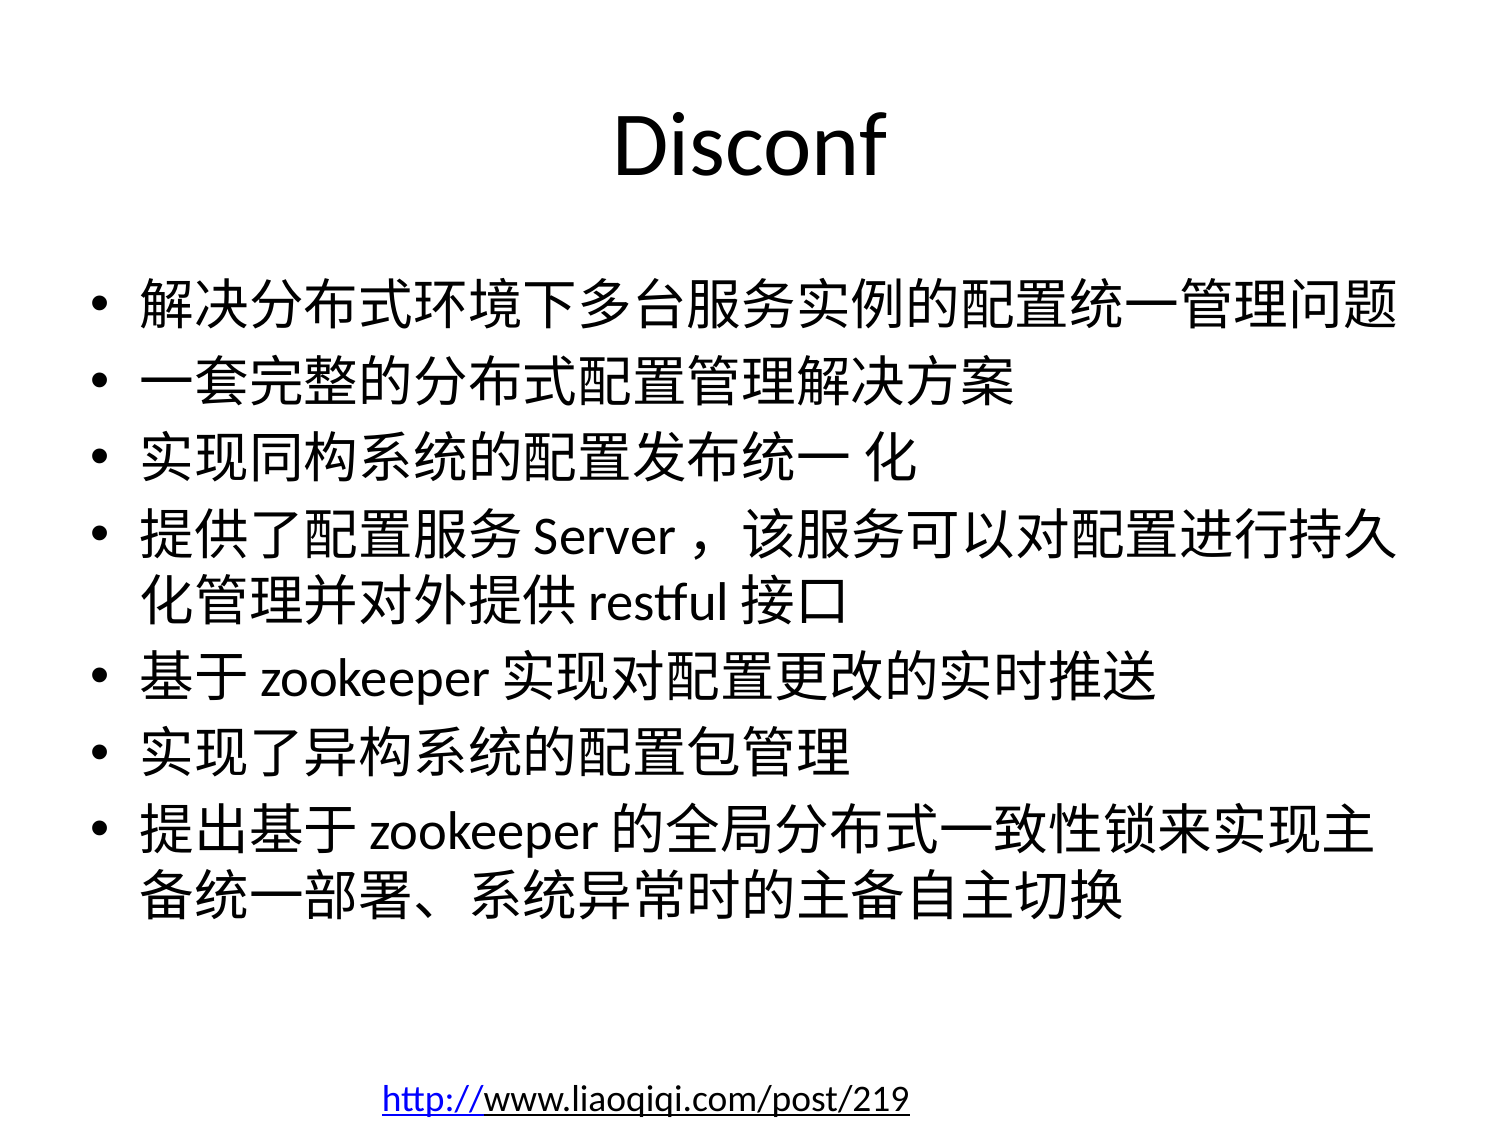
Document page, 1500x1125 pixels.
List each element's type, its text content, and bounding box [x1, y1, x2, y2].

list 解决分布式环境下多台服务实例的配置统一管理问题 一套完整的分布式配置管理解决方案 实现同构系统的配置发布统一 化 提供了配置服务Server，该服务可以对配置进行持久化管理并对外提供restful接口 基于zookeeper实现对配置更改的实时推送 实现了异构系统的配置包管理 提出基于zookeeper的全局分布式一致性锁来实现主备统一部署、系统异常时的主备自主切换 [75, 262, 1425, 1005]
text_box http://www.liaoqiqi.com/post/219 [367, 1066, 934, 1125]
title Disconf [75, 45, 1425, 233]
